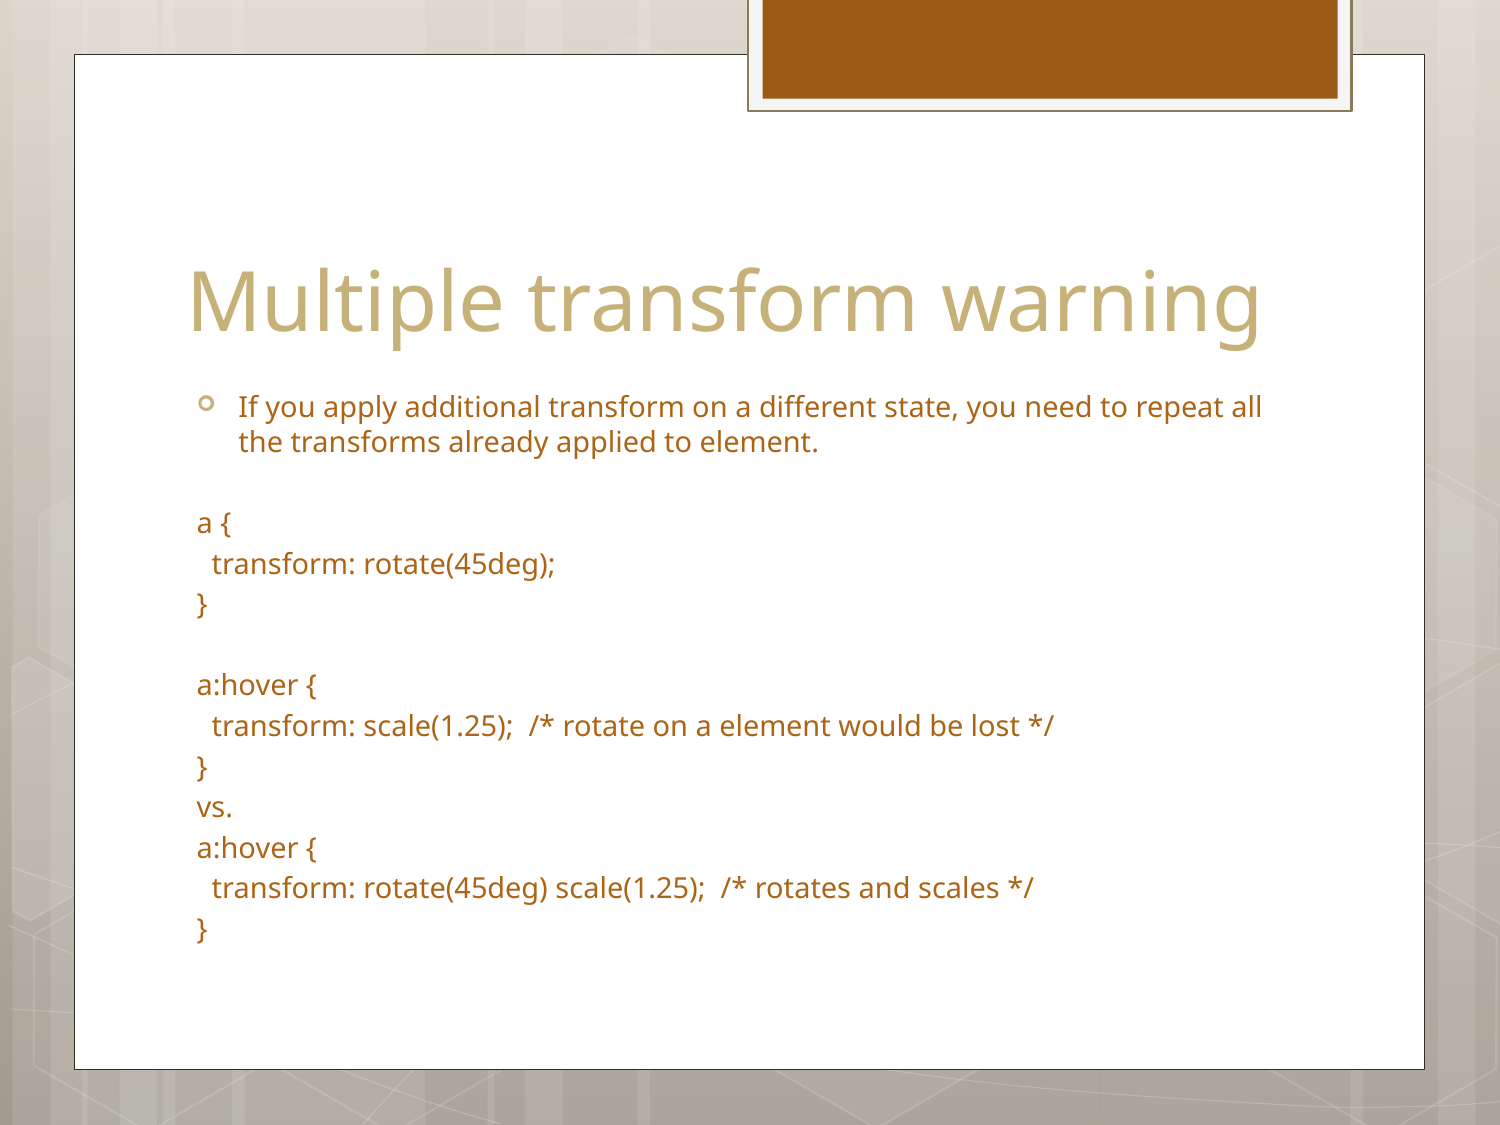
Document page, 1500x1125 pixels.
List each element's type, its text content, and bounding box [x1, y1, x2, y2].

list If you apply additional transform on a different state, you need to repeat all the transforms already applied to element. a { transform: rotate(45deg); } a:hover { transform: scale(1.25); /* rotate on a element would be lost */ } vs. a:hover { transform: rotate(45deg) scale(1.25); /* rotates and scales */ } [171, 381, 1283, 957]
title Multiple transform warning [171, 168, 1324, 357]
